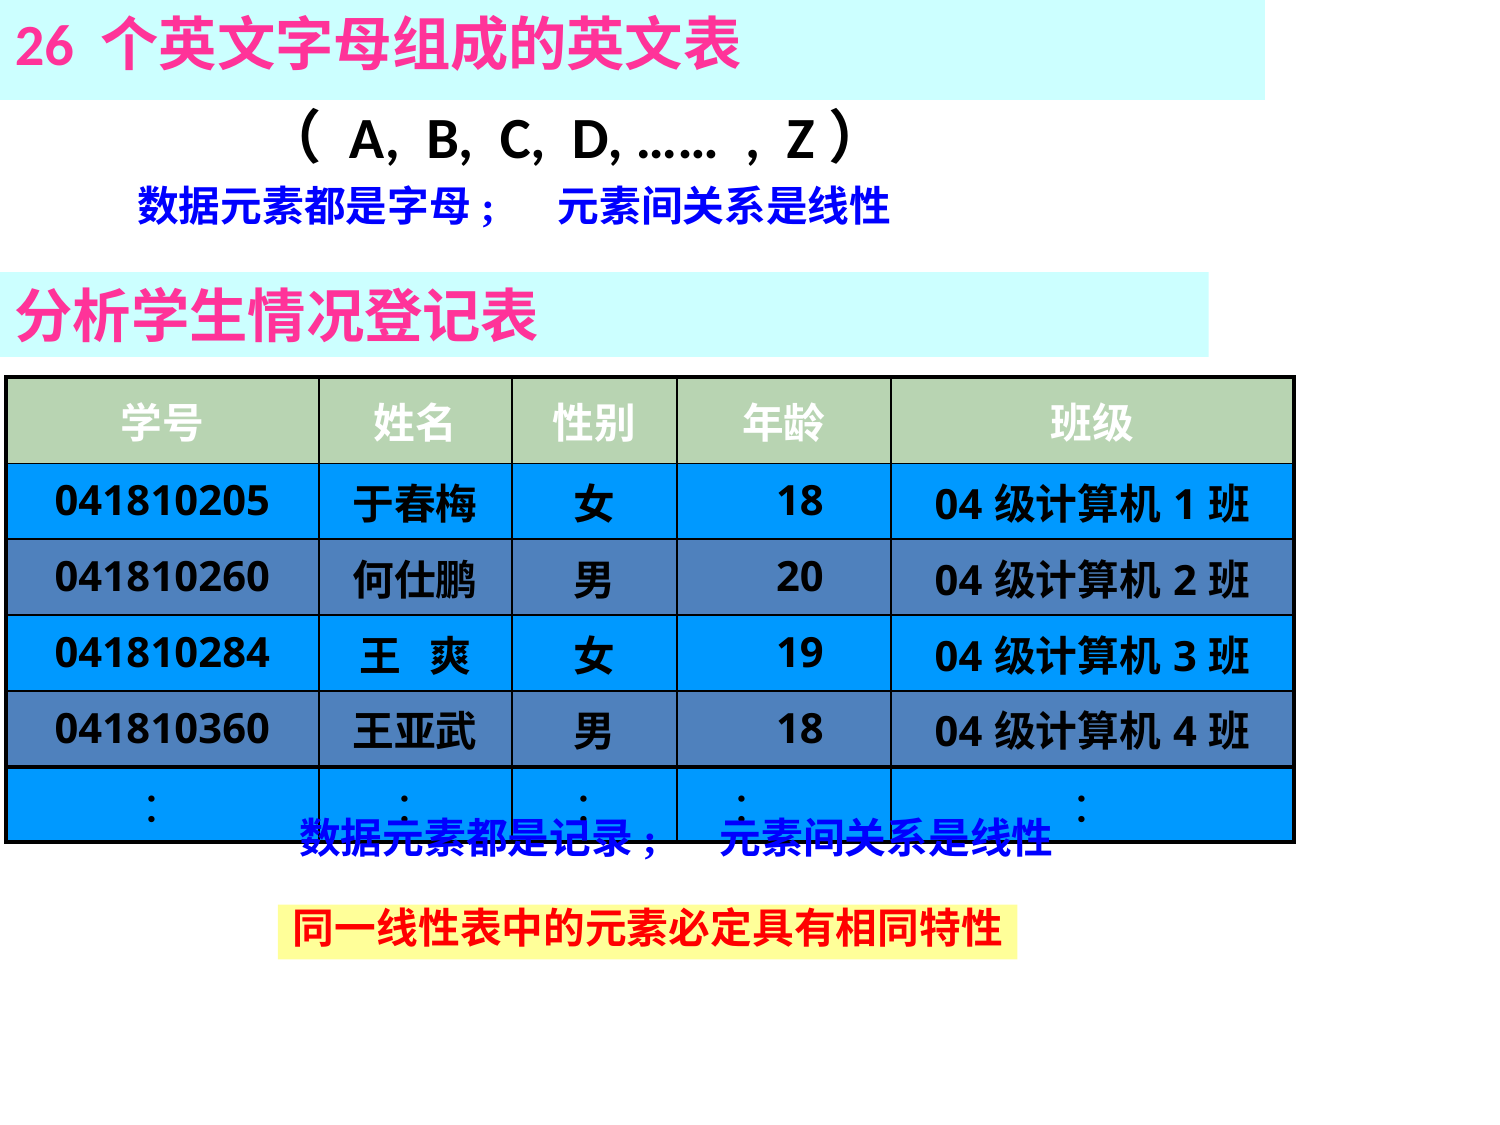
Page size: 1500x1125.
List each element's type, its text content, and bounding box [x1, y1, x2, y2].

table_cell 男 [513, 540, 676, 614]
table_cell 041810260 [8, 540, 318, 614]
table_cell 女 [513, 464, 676, 538]
table_cell 王亚武 [320, 692, 511, 765]
table_header 班级 [892, 379, 1292, 463]
table_cell ： [892, 769, 1292, 840]
table_header 姓名 [320, 379, 511, 463]
text_box 数据元素都是记录; 元素间关系是线性 [284, 813, 1069, 869]
text_box 26 个英文字母组成的英文表 [0, 0, 1265, 100]
table_cell ： [320, 769, 511, 813]
table_cell 04级计算机4班 [892, 692, 1292, 765]
table_cell 18 [678, 692, 890, 765]
table_header 性别 [513, 379, 676, 463]
text_box （ A, B, C, D, …… , Z） [181, 106, 1134, 172]
text_box 同一线性表中的元素必定具有相同特性 [277, 904, 1018, 960]
table_cell ： [678, 769, 890, 813]
table_header 学号 [8, 379, 318, 463]
table_cell 于春梅 [320, 464, 511, 538]
text_box 分析学生情况登记表 [0, 272, 1209, 357]
table_cell 女 [513, 616, 676, 690]
table_cell 18 [678, 464, 890, 538]
table_cell 04级计算机3班 [892, 616, 1292, 690]
table_cell 041810284 [8, 616, 318, 690]
table_cell 王 爽 [320, 616, 511, 690]
table_cell 041810205 [8, 464, 318, 538]
table_cell 19 [678, 616, 890, 690]
table_cell ： [8, 769, 318, 840]
table_cell 何仕鹏 [320, 540, 511, 614]
table_cell 20 [678, 540, 890, 614]
table_cell 男 [513, 692, 676, 765]
table_header 年龄 [678, 379, 890, 463]
table_cell 04级计算机2班 [892, 540, 1292, 614]
table_cell ： [513, 769, 676, 813]
text_box 数据元素都是字母; 元素间关系是线性 [122, 172, 1388, 238]
table_cell 04级计算机1班 [892, 464, 1292, 538]
table_cell 041810360 [8, 692, 318, 765]
